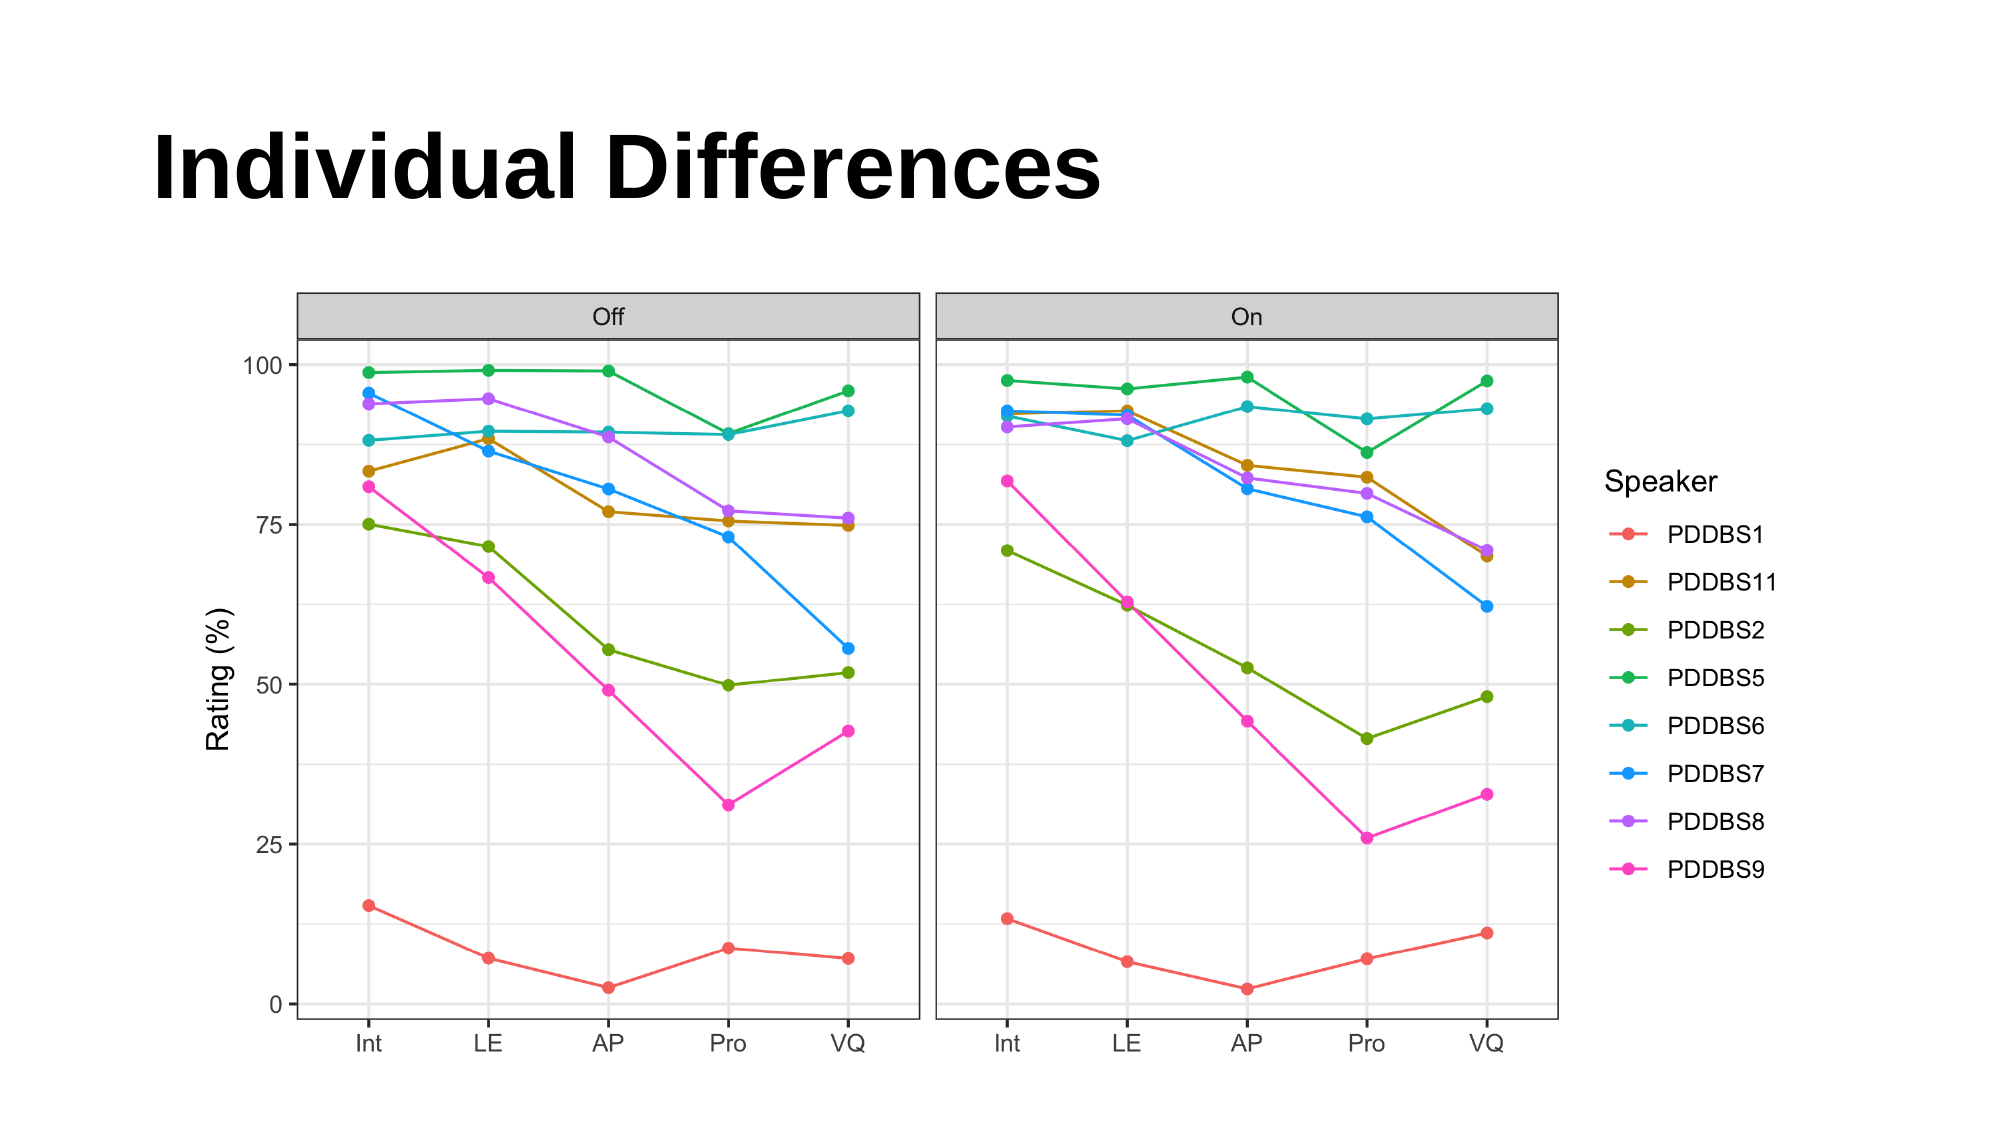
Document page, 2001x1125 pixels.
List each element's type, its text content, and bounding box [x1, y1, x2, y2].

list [191, 277, 1809, 1085]
title Individual Differences [137, 59, 1863, 278]
